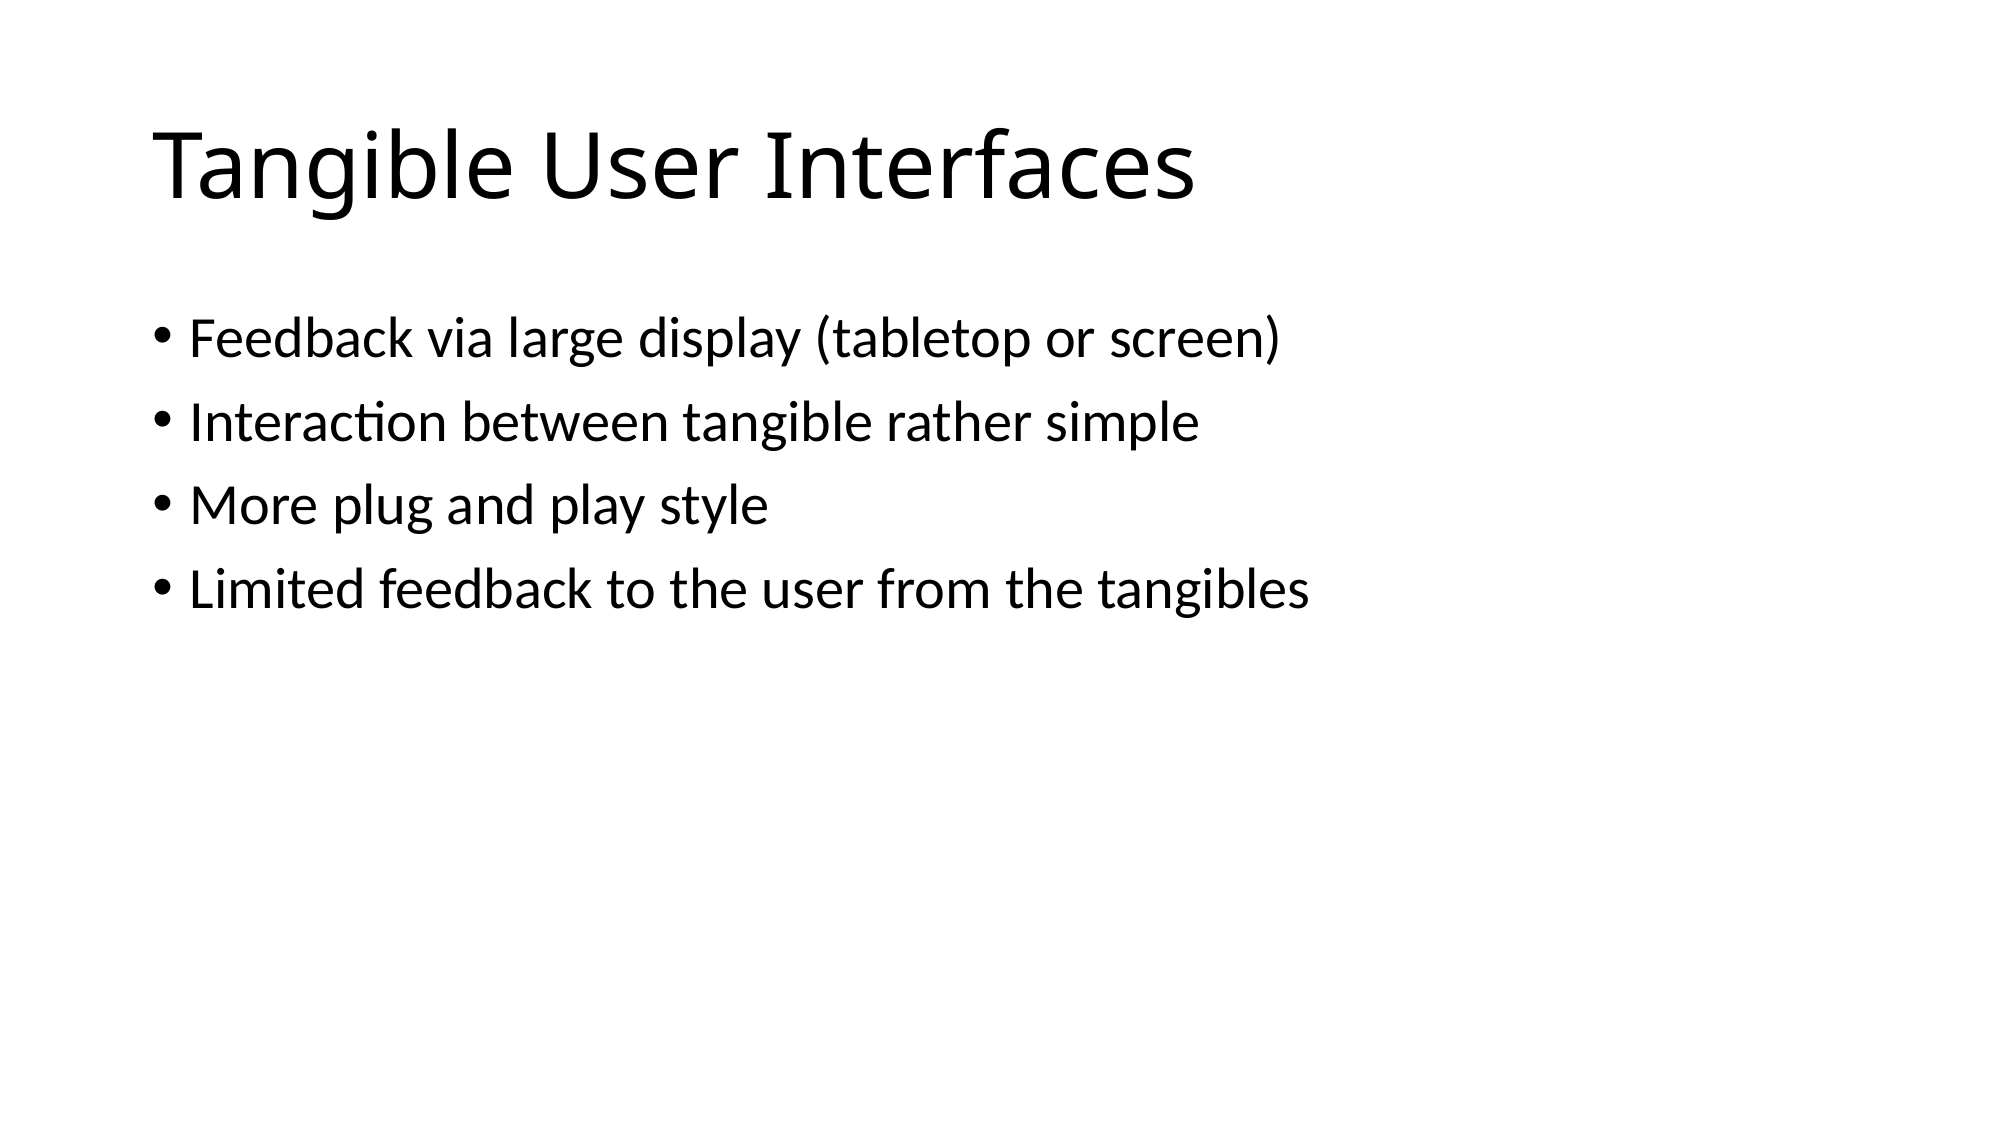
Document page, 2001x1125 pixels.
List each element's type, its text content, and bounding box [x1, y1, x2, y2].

title Tangible User Interfaces [137, 59, 1863, 278]
list Feedback via large display (tabletop or screen) Interaction between tangible rather simple More plug and play style Limited feedback to the user from the tangibles [137, 299, 1863, 1014]
